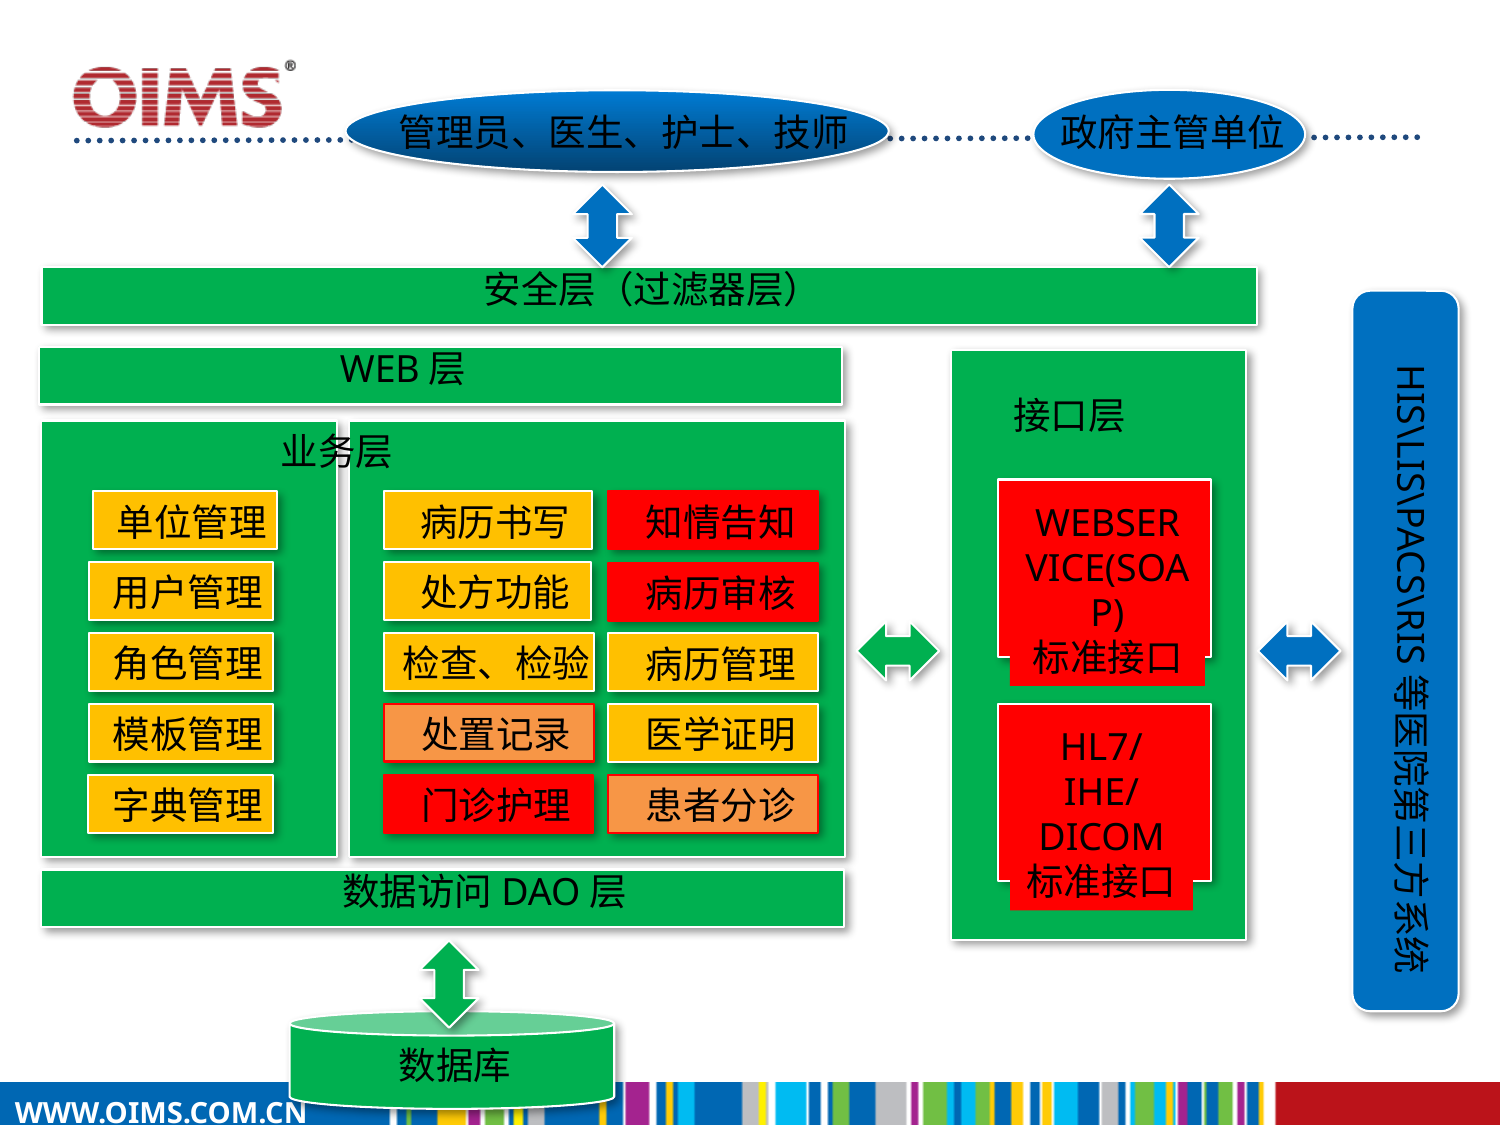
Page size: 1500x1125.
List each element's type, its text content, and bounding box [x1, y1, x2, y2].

text_box 业务层 [266, 420, 409, 481]
text_box [1139, 184, 1199, 256]
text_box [383, 561, 606, 626]
picture [806, 1082, 947, 1125]
picture [696, 1082, 776, 1125]
text_box [1062, 162, 1276, 179]
text_box [864, 114, 889, 149]
text_box [1033, 116, 1045, 153]
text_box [383, 632, 605, 697]
text_box [1257, 621, 1341, 681]
text_box [950, 349, 1247, 941]
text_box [41, 258, 1257, 326]
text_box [41, 860, 845, 928]
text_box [88, 703, 287, 768]
text_box 管理员、医生、护士、技师 [383, 101, 864, 162]
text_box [608, 633, 834, 697]
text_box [383, 703, 605, 768]
text_box [856, 621, 940, 681]
text_box [572, 184, 632, 256]
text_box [607, 703, 834, 768]
picture [64, 52, 302, 138]
text_box [1079, 89, 1260, 101]
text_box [607, 562, 834, 627]
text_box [88, 561, 287, 626]
picture [1166, 1082, 1500, 1125]
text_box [92, 490, 291, 555]
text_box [608, 491, 834, 555]
picture [956, 1082, 960, 1125]
text_box [345, 110, 383, 152]
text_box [607, 774, 834, 839]
text_box [41, 420, 337, 858]
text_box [38, 337, 843, 405]
picture [1079, 1082, 1130, 1125]
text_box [997, 703, 1211, 882]
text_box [997, 479, 1211, 657]
text_box [348, 420, 845, 858]
picture [976, 1082, 1054, 1125]
picture [0, 1082, 676, 1125]
text_box [1301, 123, 1306, 146]
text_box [88, 774, 287, 839]
text_box [419, 940, 479, 1028]
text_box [383, 774, 605, 839]
text_box 政府主管单位 [1045, 101, 1301, 162]
text_box 接口层 [998, 385, 1141, 445]
text_box [433, 90, 801, 101]
text_box 数据库 [384, 1034, 527, 1095]
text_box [88, 632, 287, 697]
picture [1135, 1082, 1154, 1125]
text_box HIS\LIS\PACS\RIS等医院第三方系统 [1364, 349, 1443, 966]
text_box [289, 1011, 615, 1109]
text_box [383, 490, 607, 555]
text_box [1352, 290, 1459, 1012]
text_box [439, 162, 795, 172]
